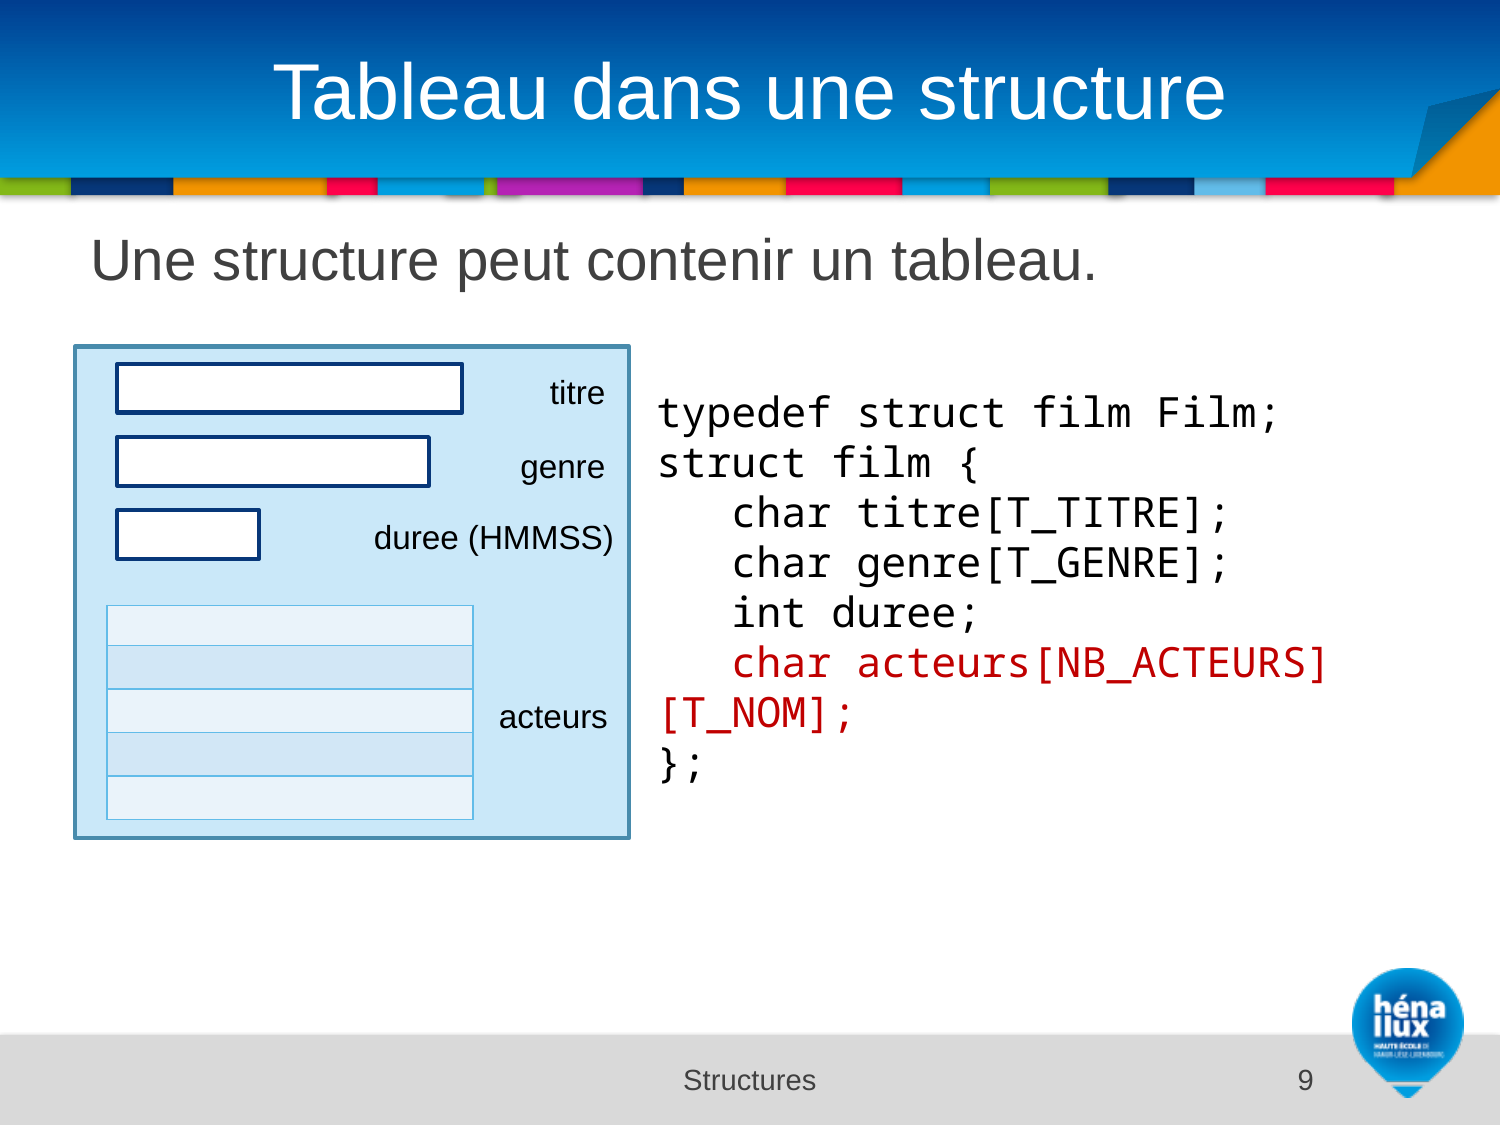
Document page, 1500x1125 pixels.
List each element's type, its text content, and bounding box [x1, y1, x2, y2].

picture [1352, 1029, 1464, 1098]
text_box typedef struct film Film; struct film { char titre[T_TITRE]; char genre[T_GENRE]; int duree; char acteurs[NB_ACTEURS][T_NOM]; }; [641, 378, 1480, 793]
list Une structure peut contenir un tableau. [75, 214, 1425, 1005]
footer Structures [383, 1053, 1117, 1111]
slide_number 9 [1151, 1053, 1330, 1111]
picture [1425, 968, 1464, 1018]
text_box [74, 346, 630, 839]
picture [1365, 985, 1450, 1067]
title Tableau dans une structure [75, 10, 1425, 166]
